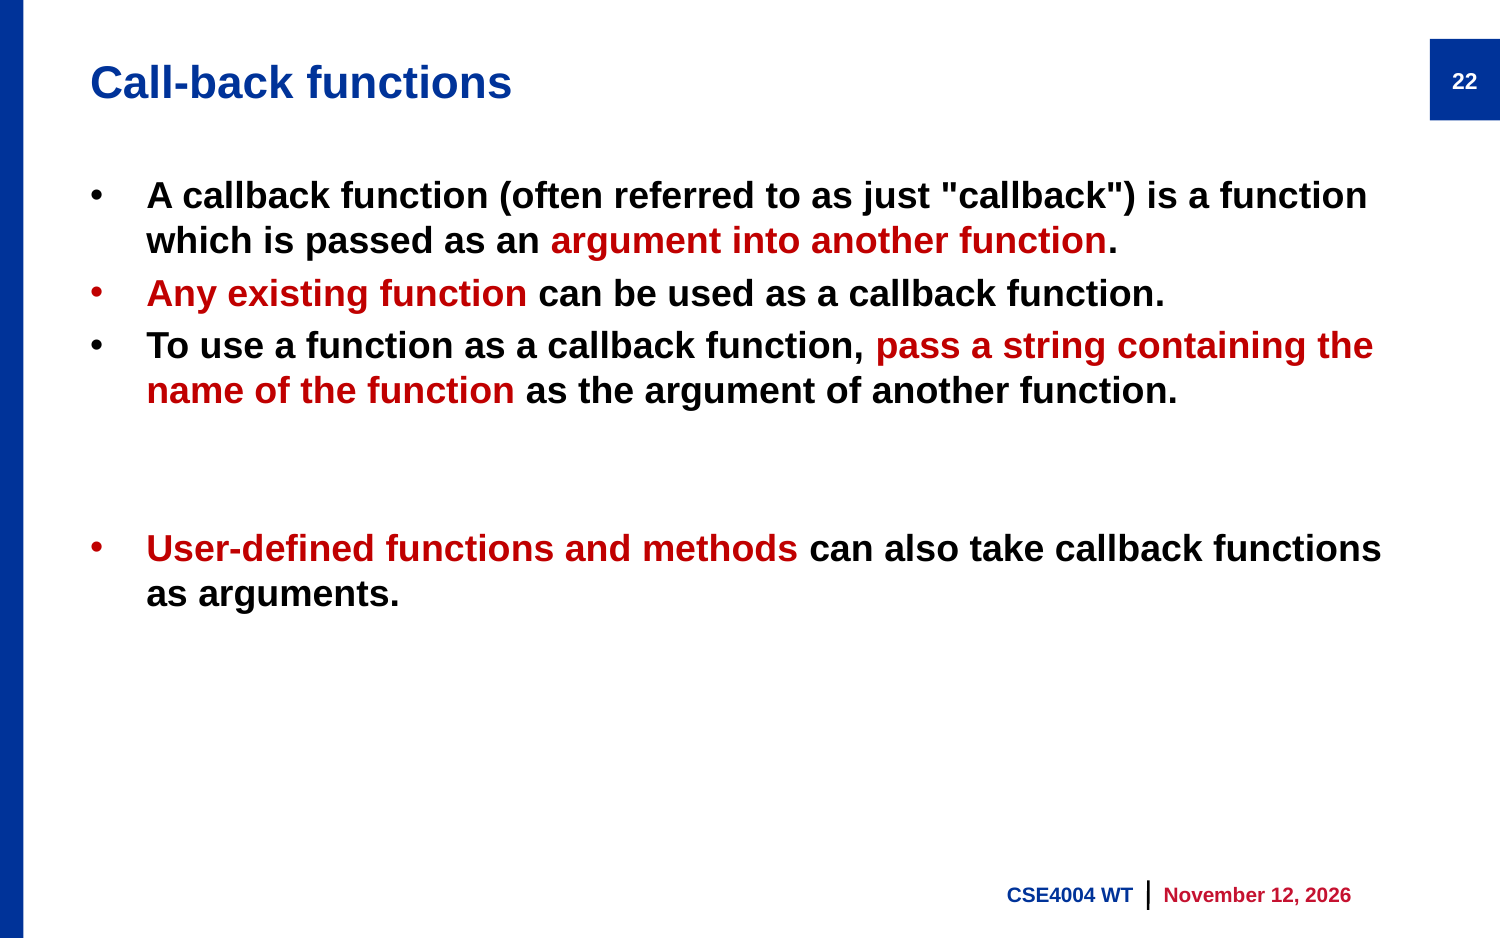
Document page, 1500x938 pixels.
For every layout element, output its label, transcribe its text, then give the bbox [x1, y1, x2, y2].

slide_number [1149, 868, 1424, 919]
title Call-back functions [74, 37, 1430, 124]
footer CSE4004 WT [673, 868, 1149, 919]
list A callback function (often referred to as just "callback") is a function which is passed as an argument into another function. Any existing function can be used as a callback function. To use a function as a callback function, pass a string containing the name of the function as the argument of another function. User-defined functions and methods can also take callback functions as arguments. [74, 163, 1426, 838]
slide_number 22 [1429, 45, 1500, 116]
